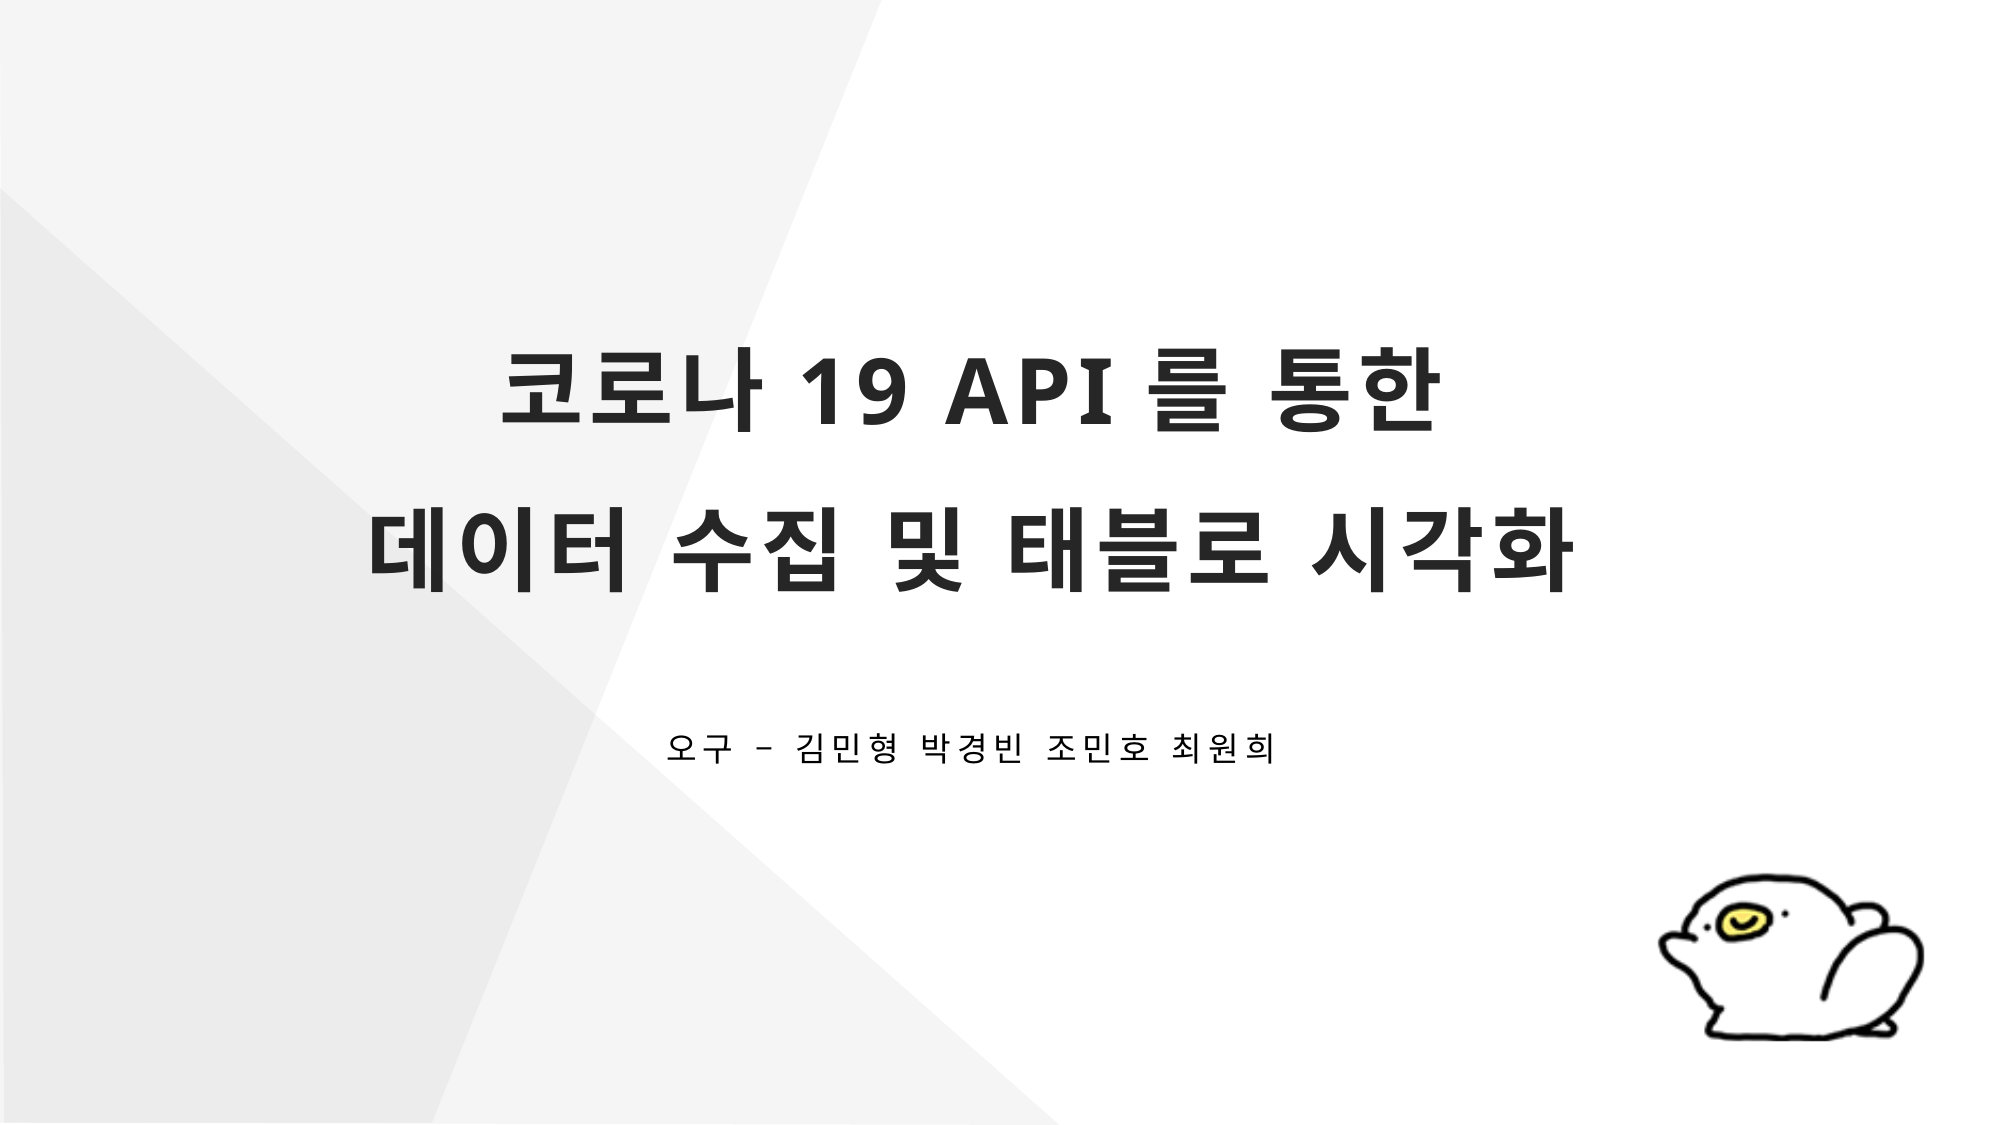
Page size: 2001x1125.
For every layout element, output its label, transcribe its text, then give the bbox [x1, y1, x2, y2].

text_box 오구 – 김민형 박경빈 조민호 최원희 [1060, 715, 1486, 785]
text_box [1060, 717, 1514, 907]
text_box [0, 0, 1060, 1125]
text_box 코로나19 API를 통한 데이터 수집 및 태블로 시각화 [1060, 321, 1623, 622]
picture [1640, 853, 1943, 1067]
